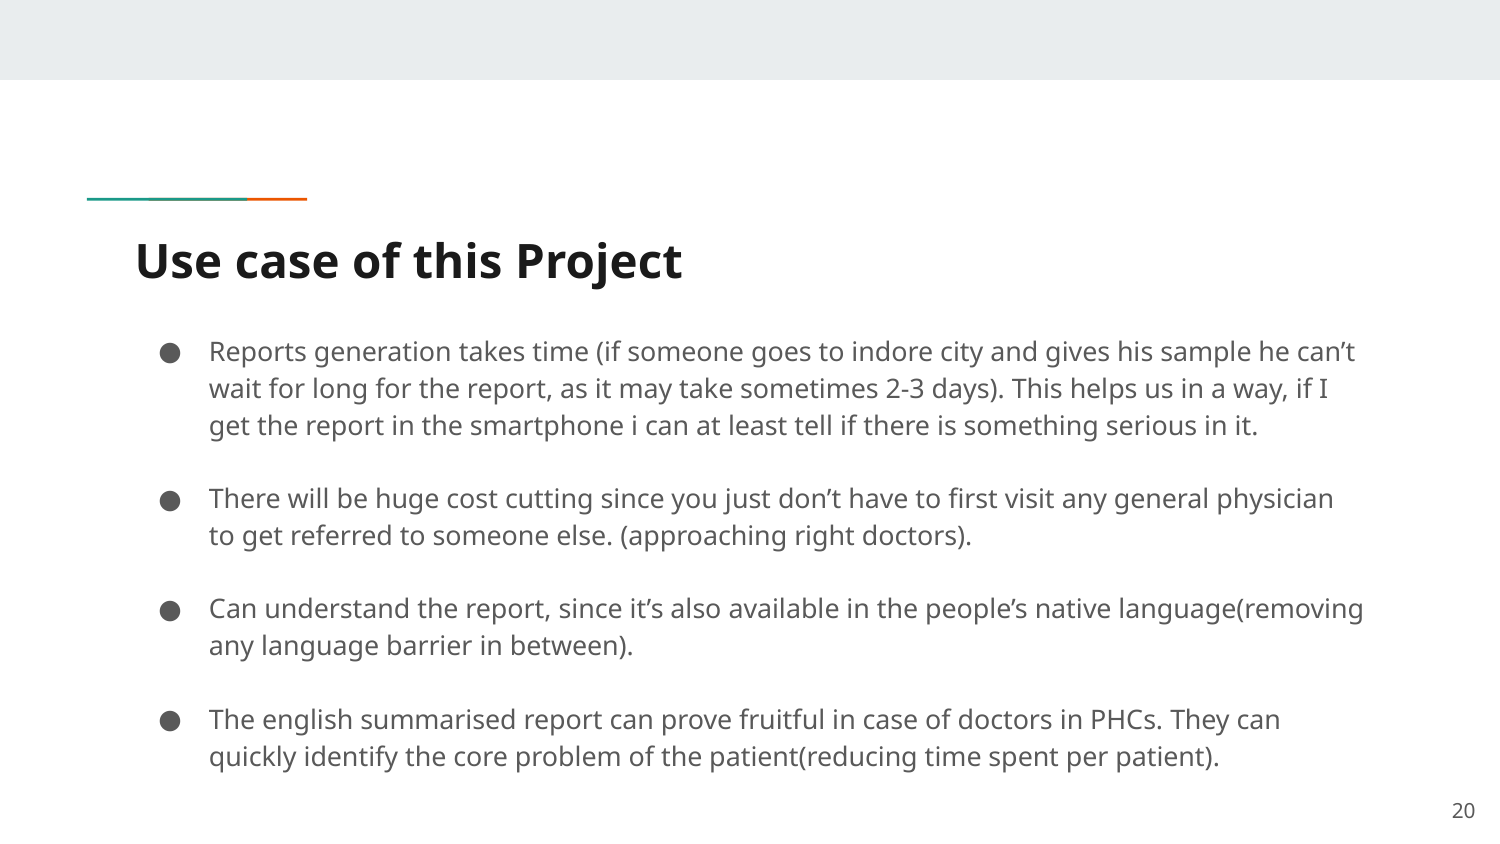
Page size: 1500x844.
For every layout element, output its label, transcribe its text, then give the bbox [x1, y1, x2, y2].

title Use case of this Project [119, 216, 1381, 305]
slide_number ‹#› [1400, 779, 1491, 844]
list Reports generation takes time (if someone goes to indore city and gives his sample he can’t wait for long for the report, as it may take sometimes 2-3 days). This helps us in a way, if I get the report in the smartphone i can at least tell if there is something serious in it. There will be huge cost cutting since you just don’t have to first visit any general physician to get referred to someone else. (approaching right doctors). Can understand the report, since it’s also available in the people’s native language(removing any language barrier in between). The english summarised report can prove fruitful in case of doctors in PHCs. They can quickly identify the core problem of the patient(reducing time spent per patient). [119, 314, 1381, 794]
